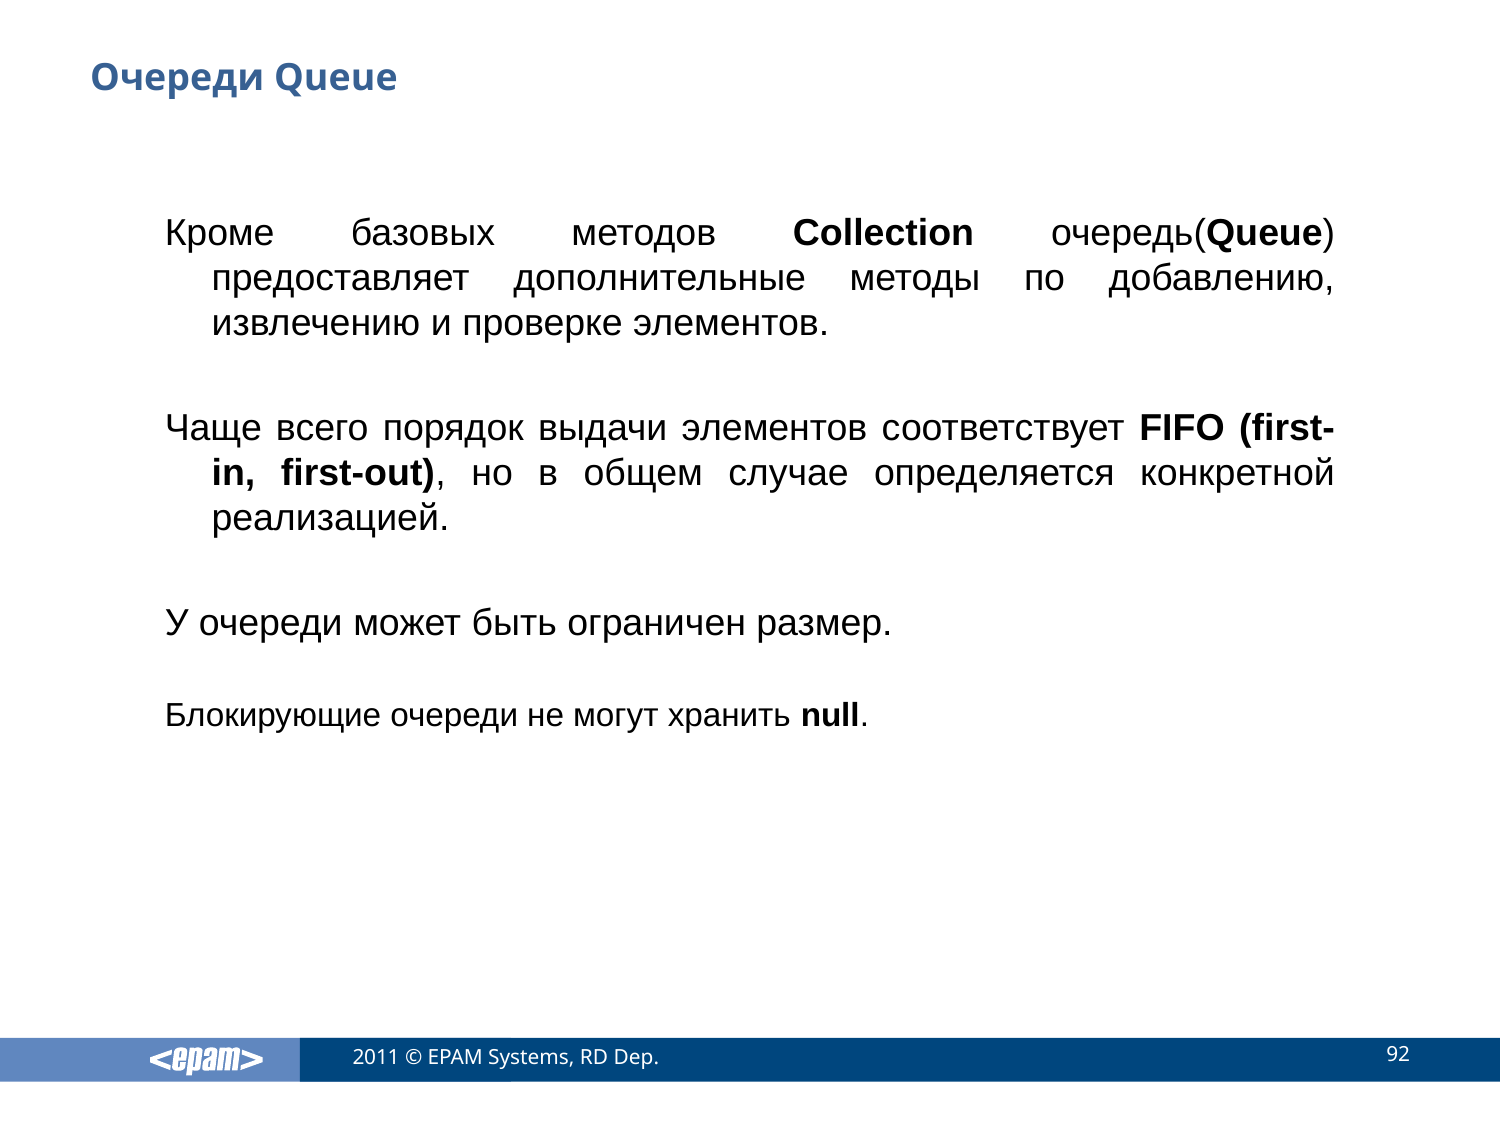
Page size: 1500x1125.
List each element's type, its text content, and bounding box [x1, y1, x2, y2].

list Кроме базовых методов Collection очередь(Queue) предоставляет дополнительные методы по добавлению, извлечению и проверке элементов. Чаще всего порядок выдачи элементов соответствует FIFO (first-in, first-out), но в общем случае определяется конкретной реализацией. У очереди может быть ограничен размер. Блокирующие очереди не могут хранить null. [150, 200, 1350, 988]
footer 2011 © EPAM Systems, RD Dep. [337, 1028, 738, 1088]
title Очереди Queue [75, 45, 1425, 163]
slide_number 92 [1262, 1025, 1425, 1085]
